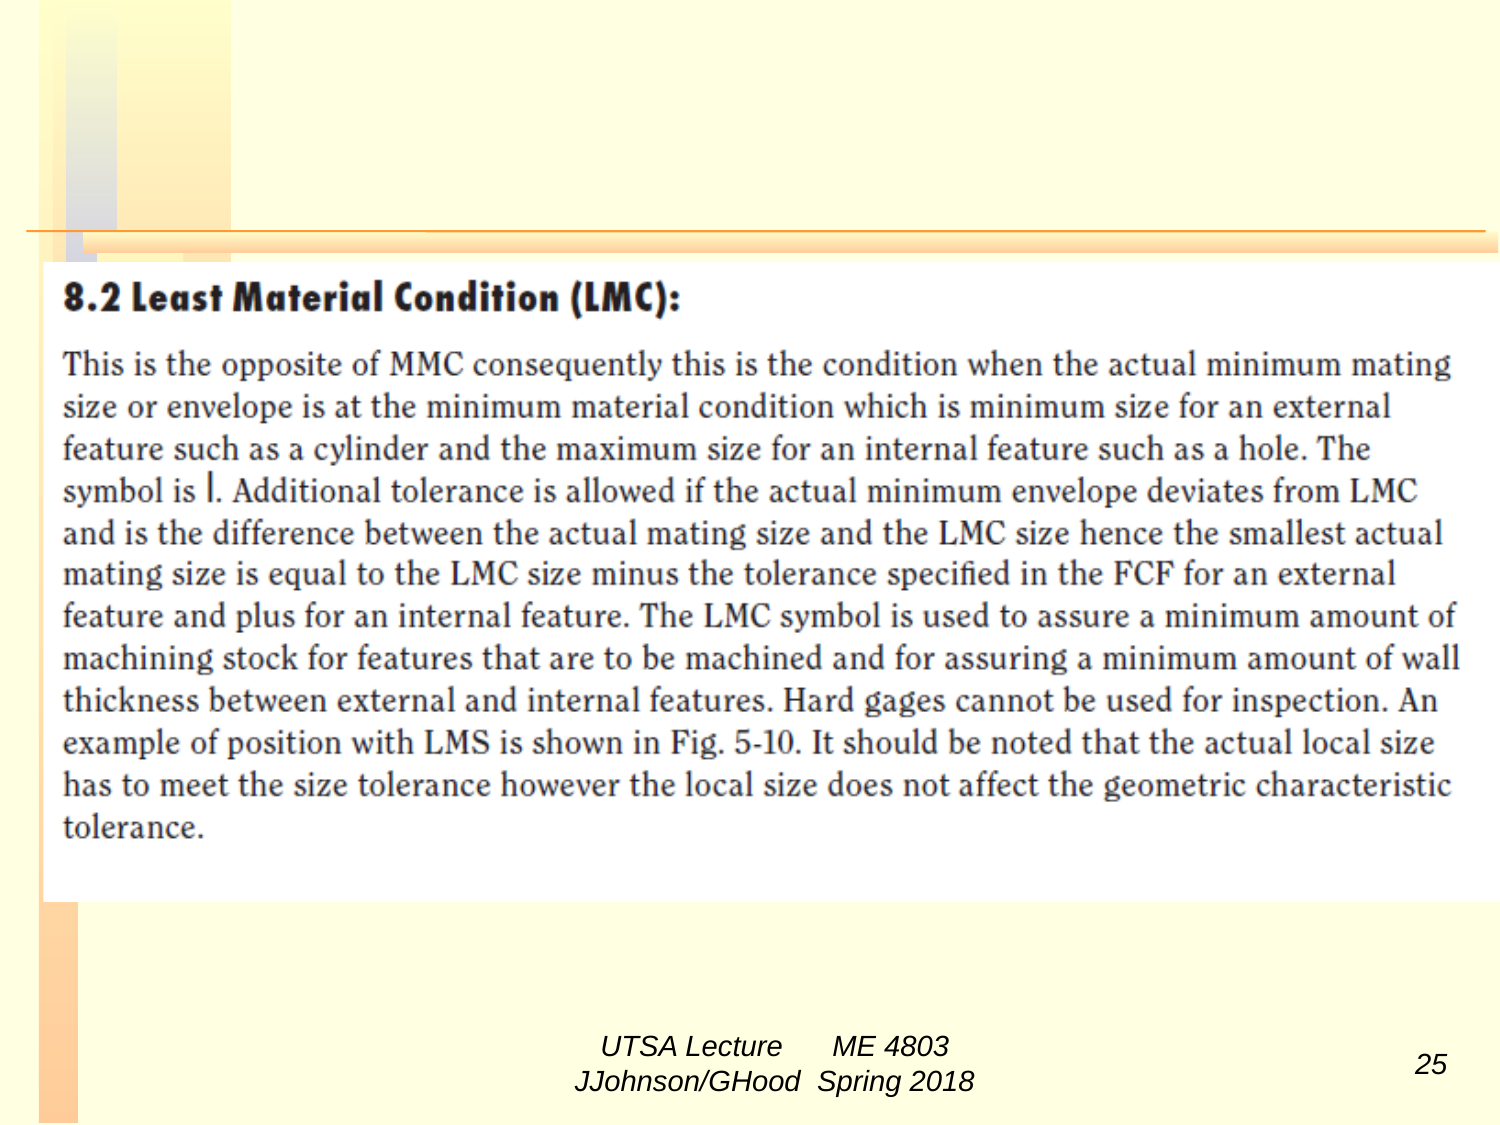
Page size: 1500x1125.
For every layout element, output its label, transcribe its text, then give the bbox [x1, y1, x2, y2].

picture [43, 262, 1500, 902]
footer UTSA Lecture ME 4803 JJohnson/GHood Spring 2018 [537, 1024, 1013, 1101]
slide_number 25 [1149, 1024, 1463, 1101]
